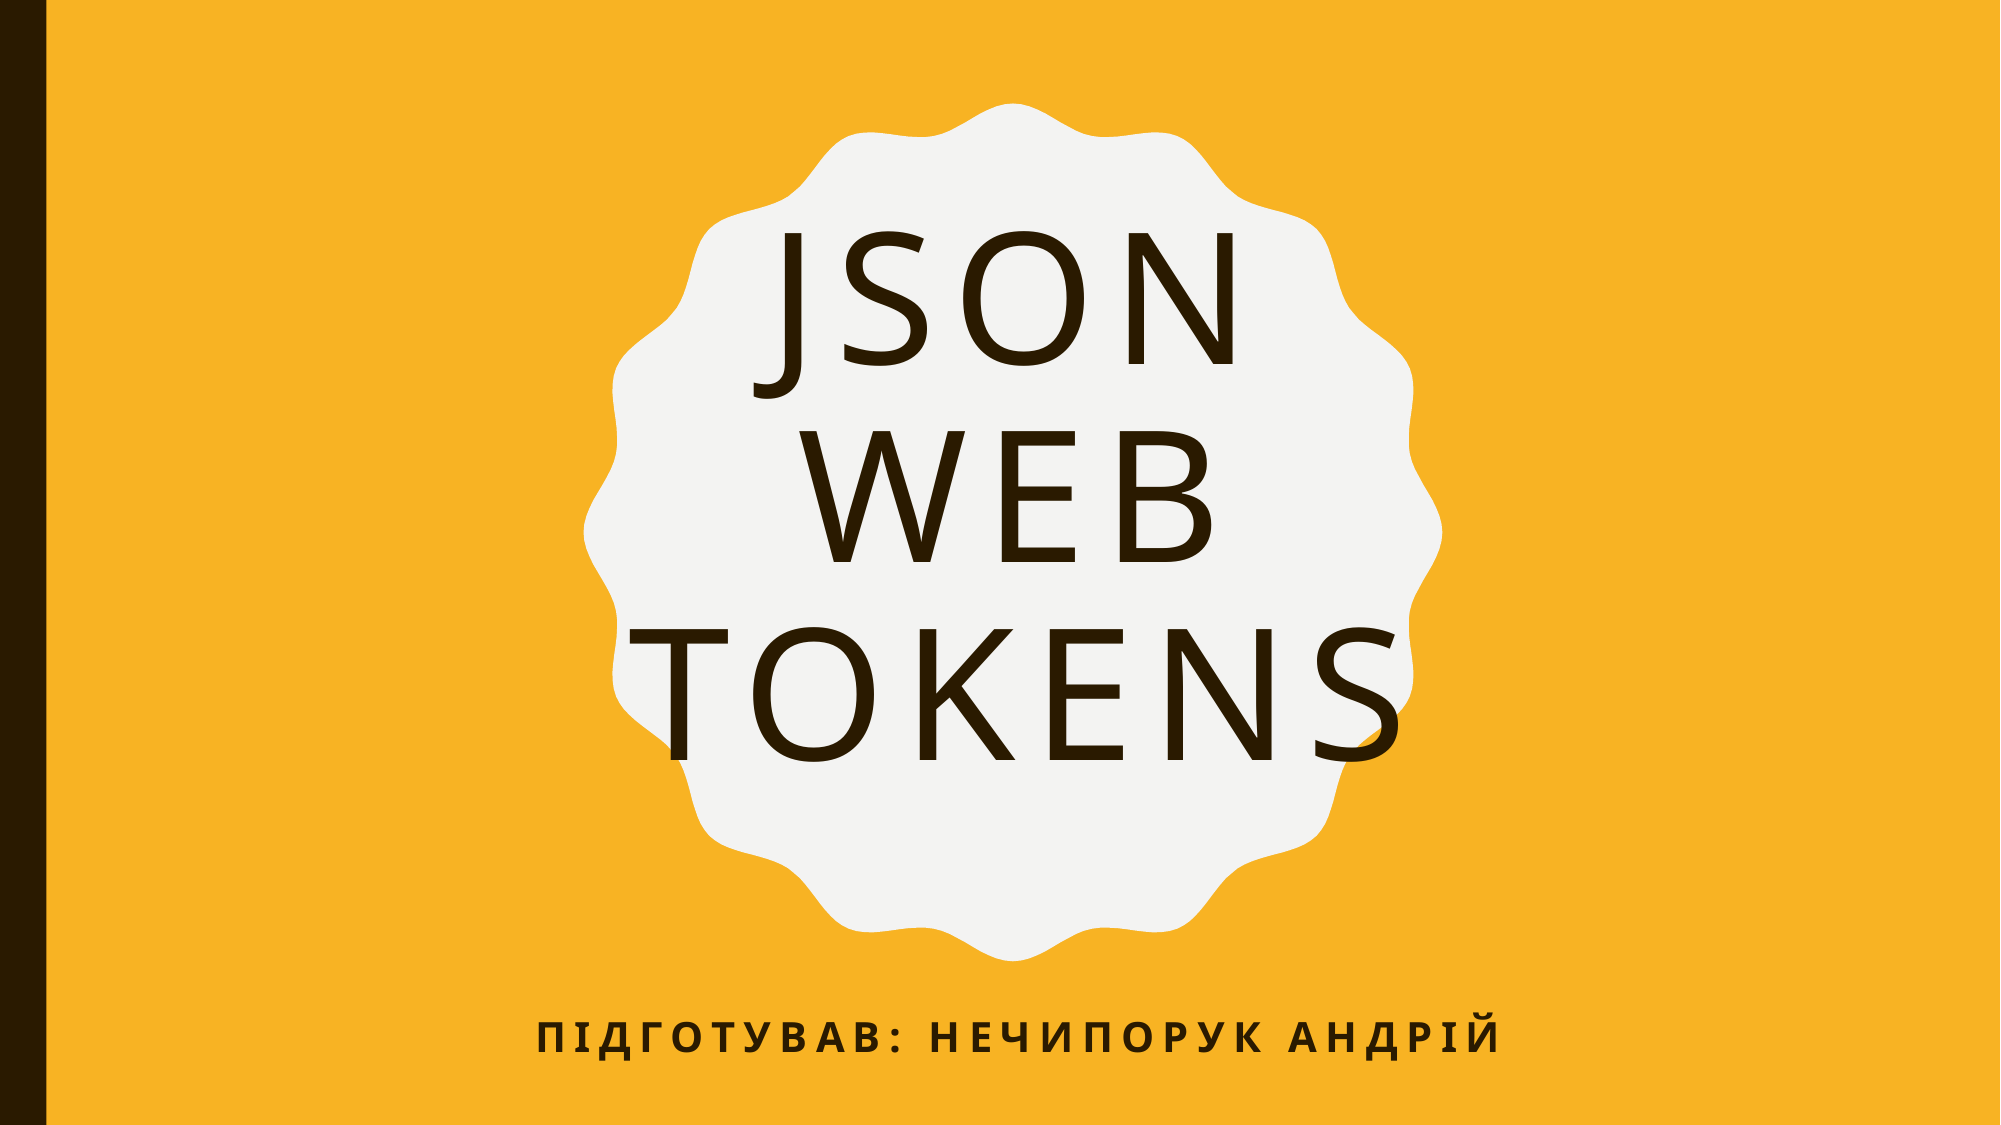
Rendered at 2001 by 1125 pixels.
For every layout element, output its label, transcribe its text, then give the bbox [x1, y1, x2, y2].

title JSON Web TOKENS [511, 274, 1526, 732]
subtitle Підготував: Нечипорук андрій [358, 1003, 1679, 1125]
